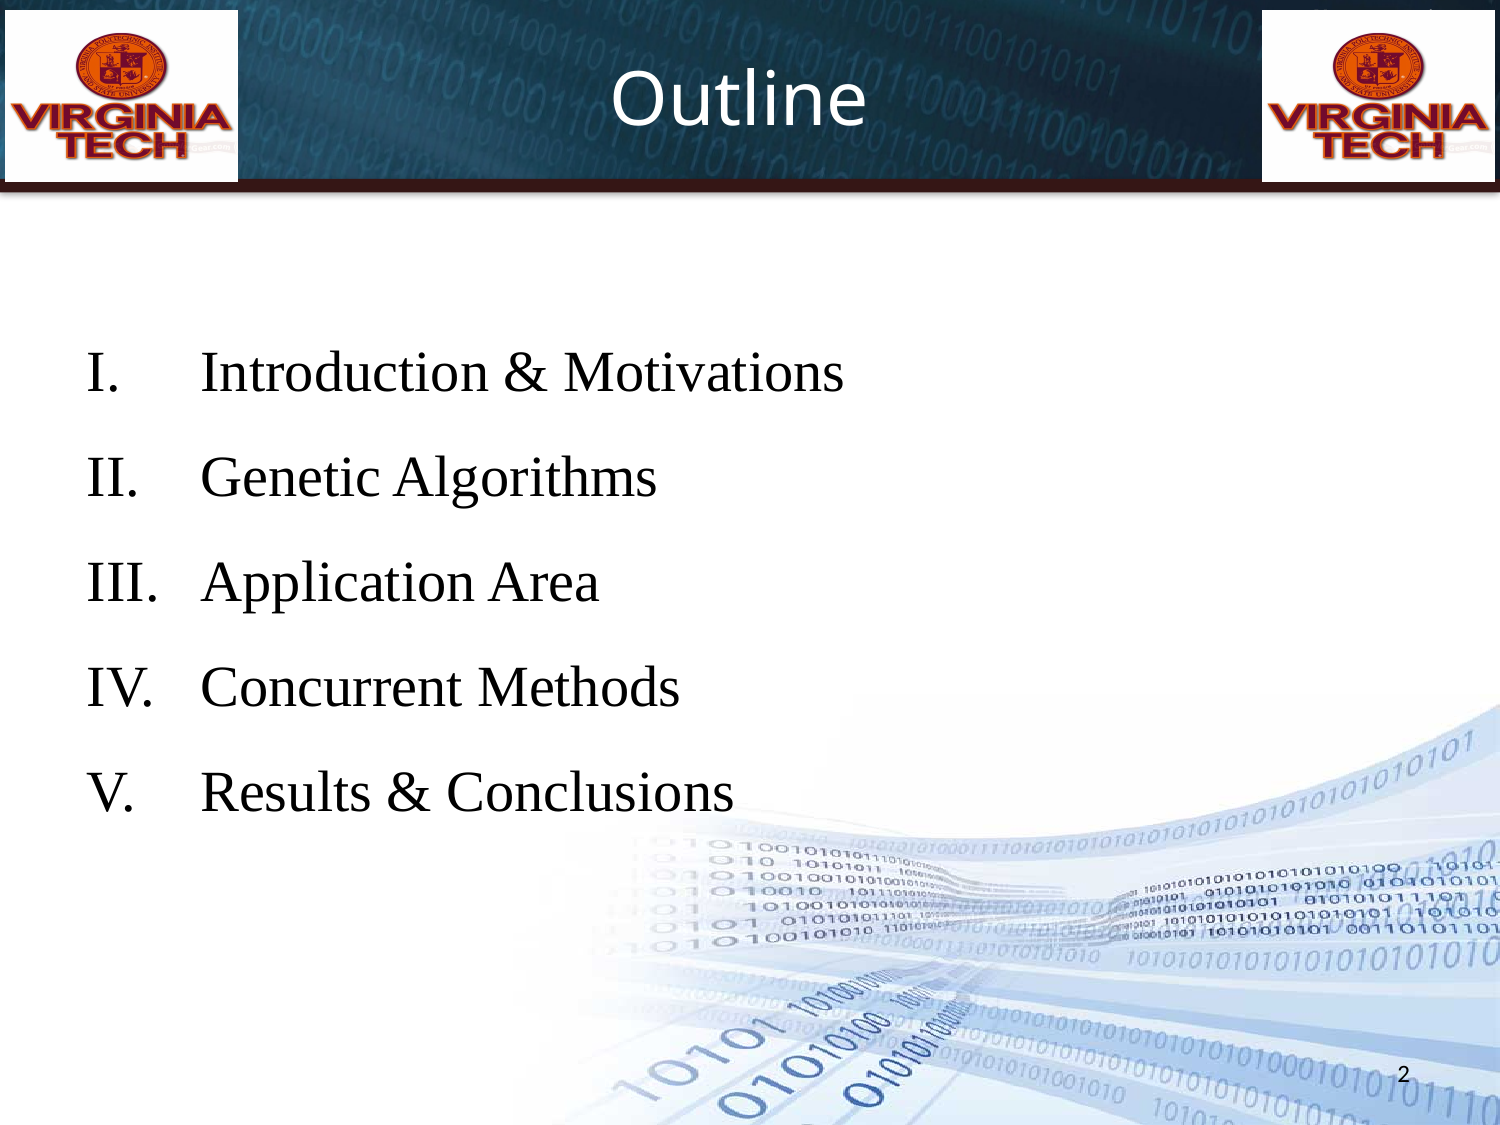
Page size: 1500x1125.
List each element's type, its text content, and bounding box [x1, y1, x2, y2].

picture [0, 0, 1500, 182]
text_box Introduction & Motivations Genetic Algorithms Application Area Concurrent Methods Results & Conclusions [72, 290, 1306, 831]
text_box Outline [242, 42, 1257, 148]
picture [383, 636, 1500, 1125]
